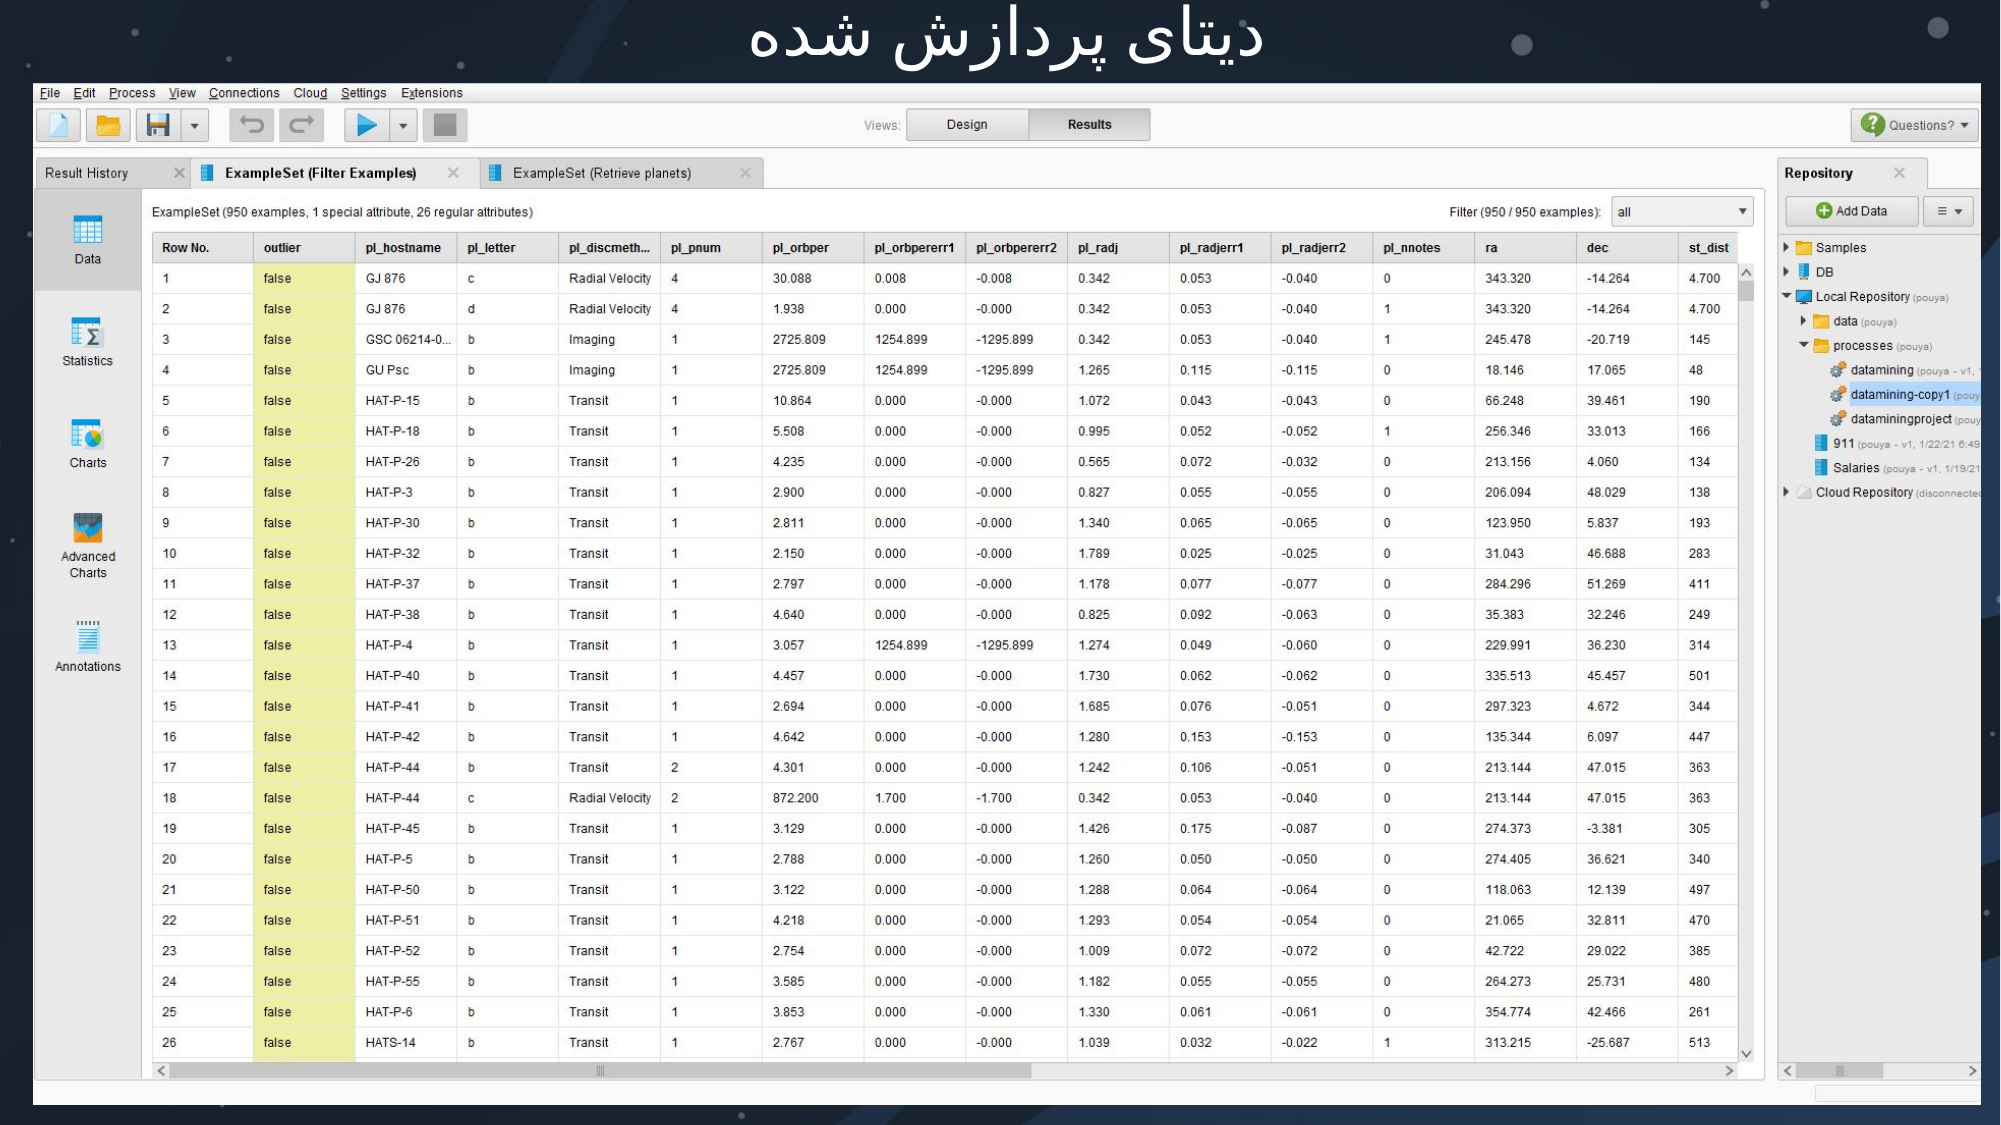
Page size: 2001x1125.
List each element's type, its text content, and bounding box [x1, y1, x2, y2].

picture [0, 0, 2001, 1125]
subtitle دیتای پردازش شده [487, 0, 1526, 81]
